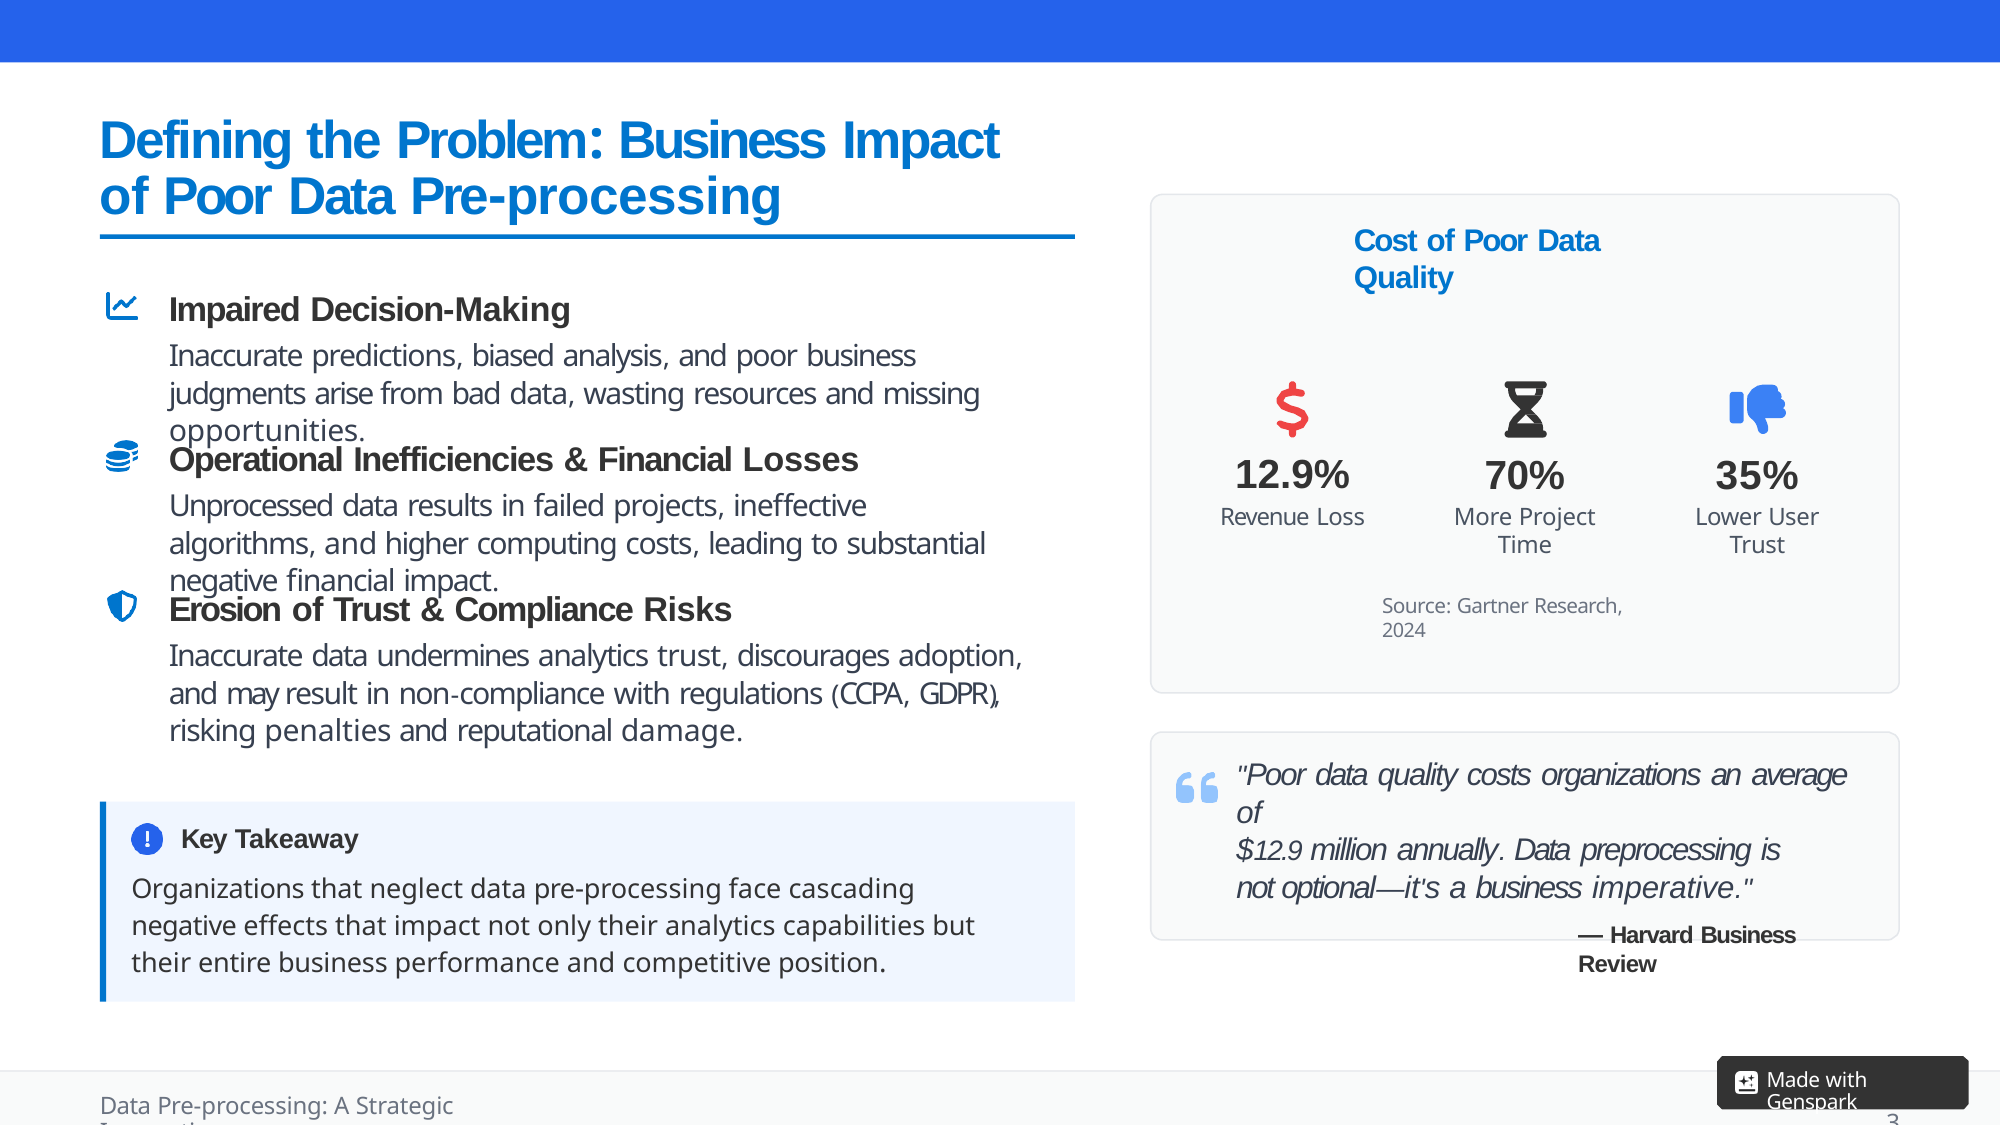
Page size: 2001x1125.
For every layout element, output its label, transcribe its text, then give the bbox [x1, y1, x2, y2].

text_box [0, 1055, 2000, 1125]
text_box [1046, 234, 1075, 239]
text_box Erosion of Trust & Compliance Risks Inaccurate data undermines analytics trust, discourages adoption, and may result in non-compliance with regulations (CCPA, GDPR), risking penalties and reputational damage. [166, 575, 1060, 748]
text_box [99, 801, 1076, 1002]
picture [105, 292, 138, 321]
title Defining the Problem: Business Impact of Poor Data Pre-processing [97, 101, 1046, 301]
text_box "Poor data quality costs organizations an average of $12.9 million annually. Data preprocessing is not optional—it's a business imperative." — Harvard Business Review [1234, 949, 1876, 978]
picture [130, 823, 163, 855]
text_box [1149, 730, 1901, 941]
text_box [1149, 193, 1901, 694]
text_box Operational Inefficiencies & Financial Losses Unprocessed data results in failed projects, ineffective algorithms, and higher computing costs, leading to substantial negative financial impact. [166, 425, 1024, 575]
picture [106, 590, 137, 622]
text_box Impaired Decision-Making Inaccurate predictions, biased analysis, and poor business judgments arise from bad data, wasting resources and missing opportunities. [166, 275, 1058, 448]
picture [105, 440, 138, 473]
